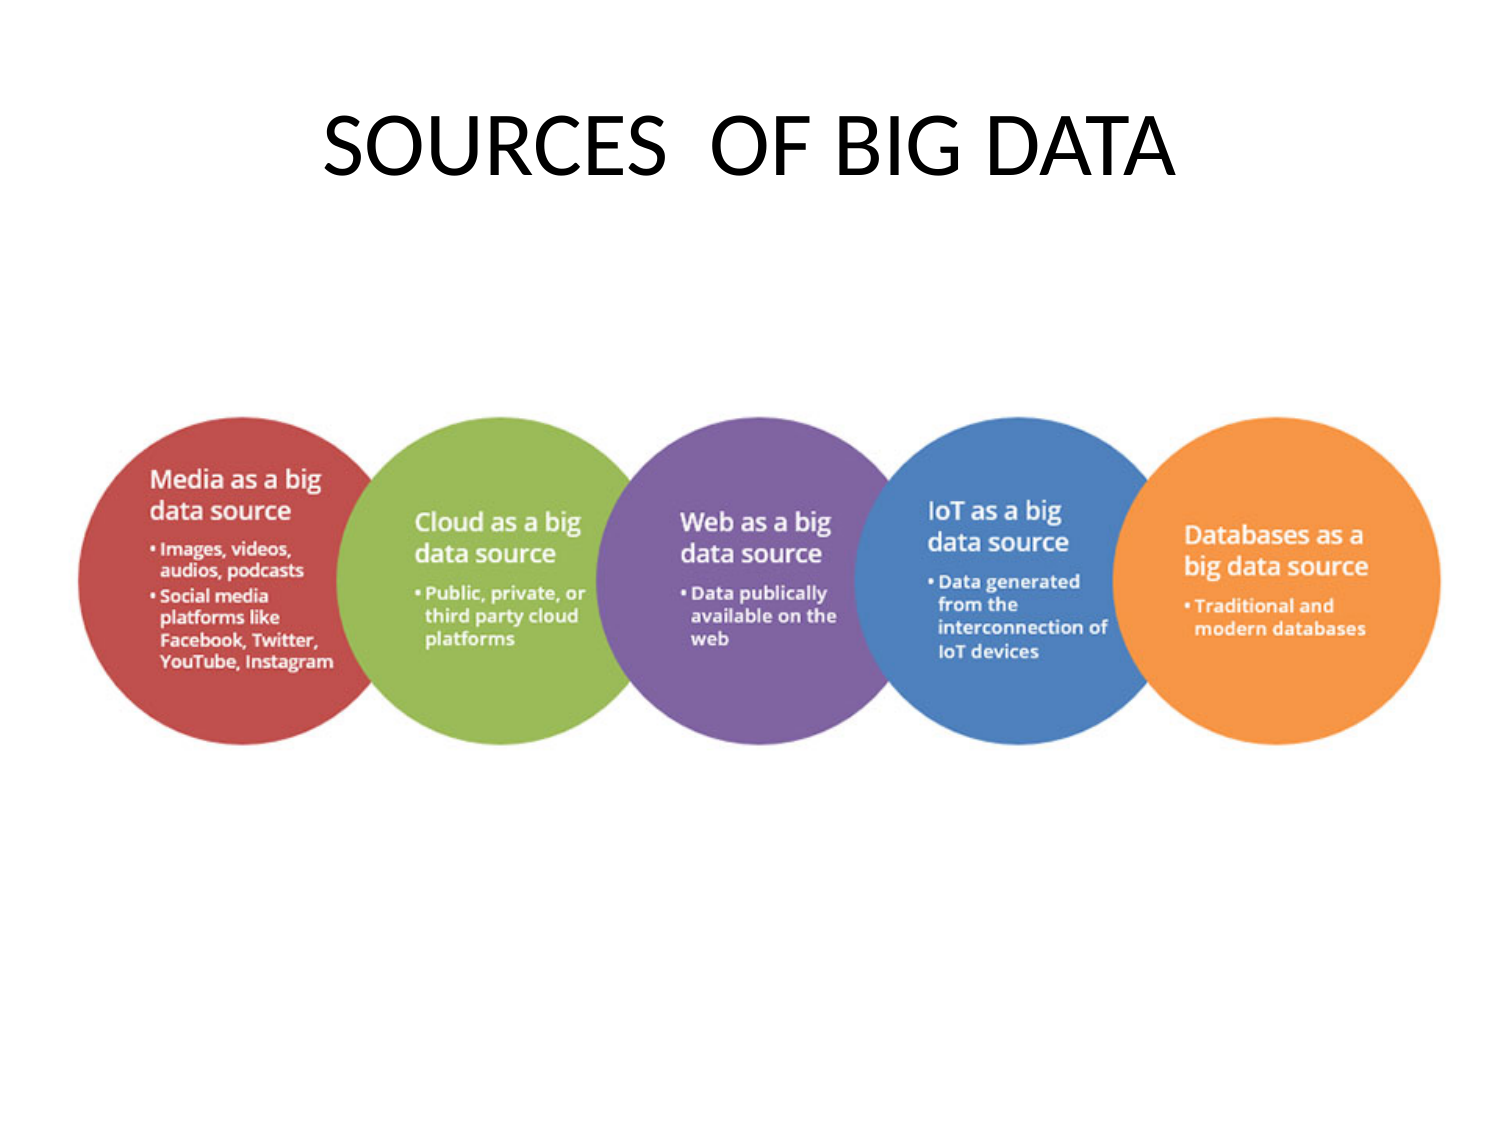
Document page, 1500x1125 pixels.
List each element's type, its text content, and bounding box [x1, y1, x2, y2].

title SOURCES OF BIG DATA [75, 45, 1425, 233]
picture [44, 237, 1461, 763]
